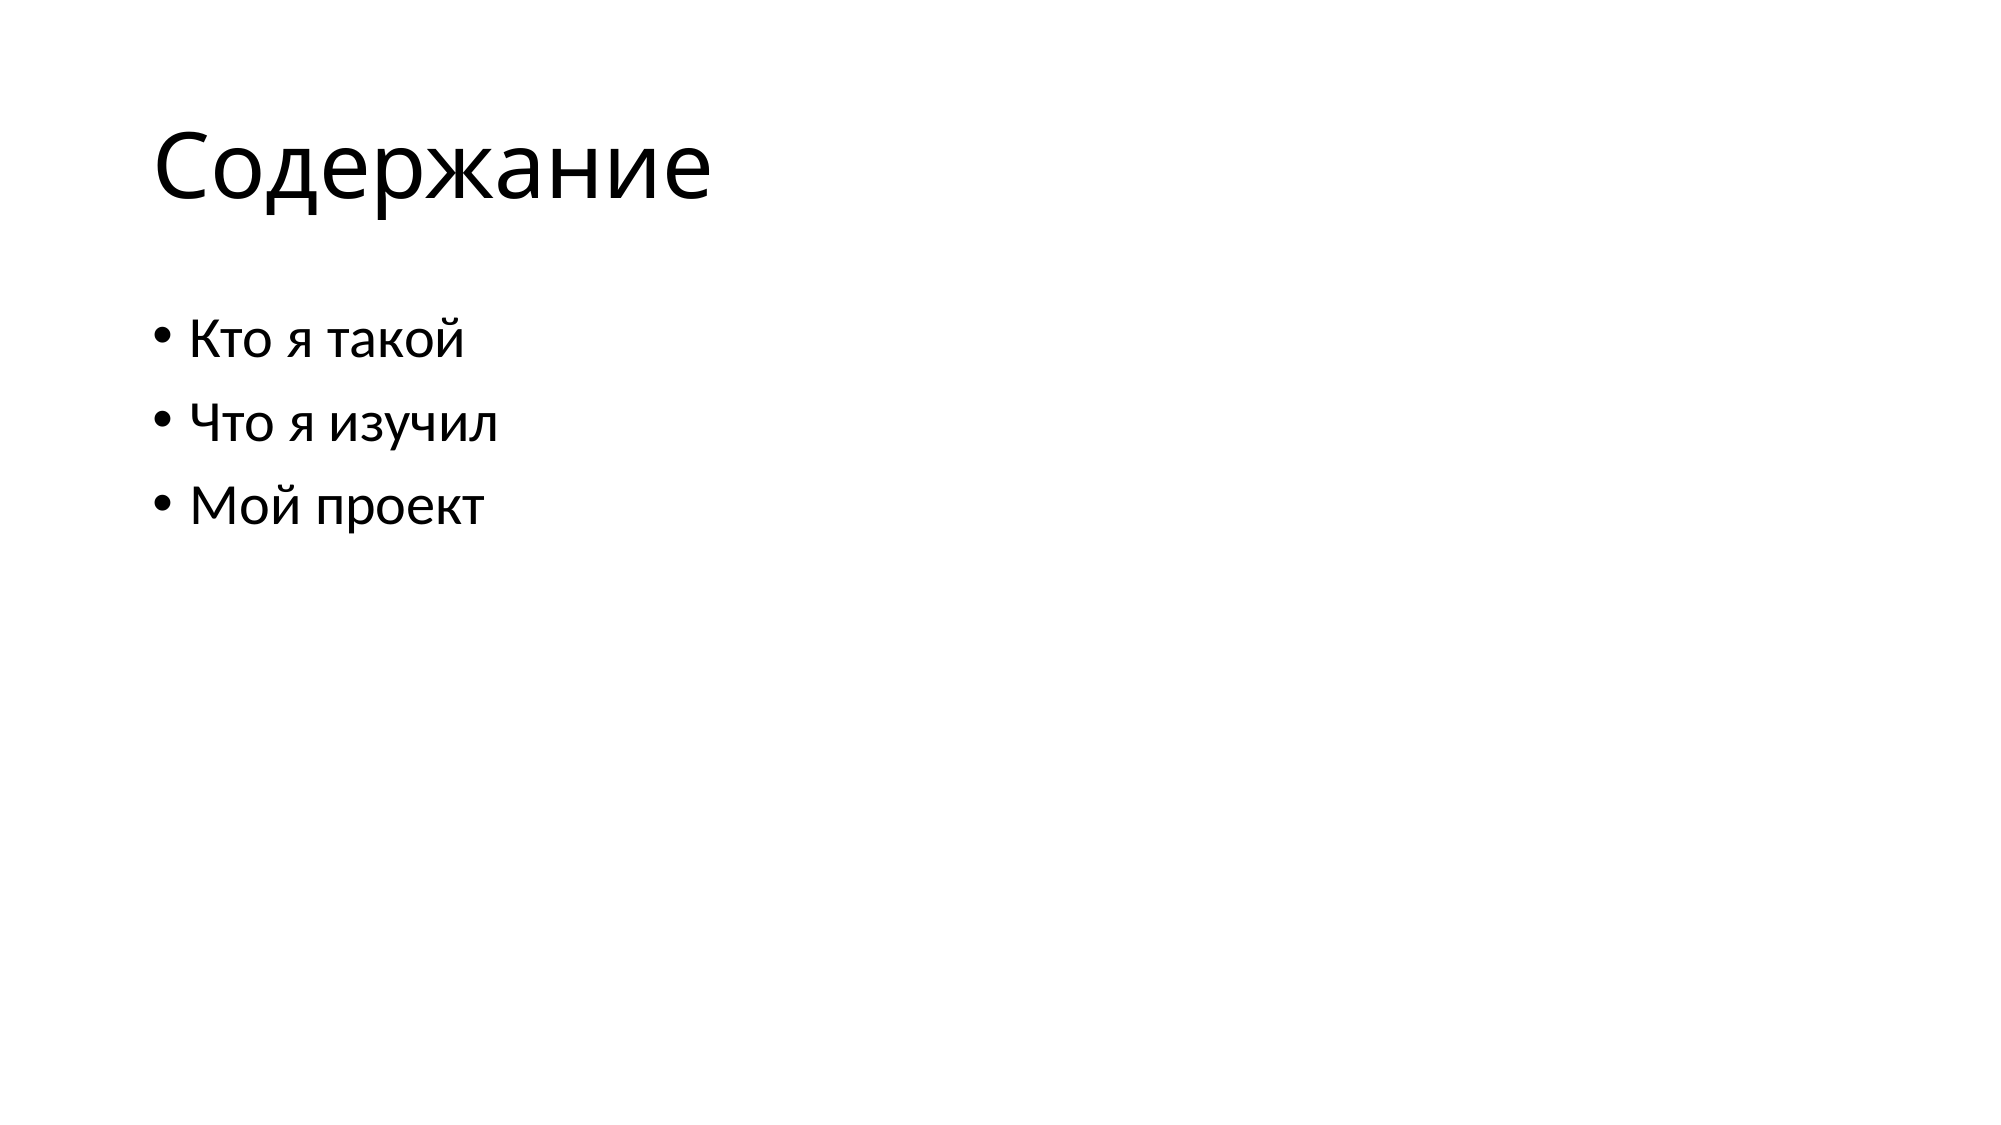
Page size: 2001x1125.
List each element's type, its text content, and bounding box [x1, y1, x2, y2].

list Кто я такой Что я изучил Мой проект [137, 299, 1863, 1014]
title Содержание [137, 59, 1863, 278]
